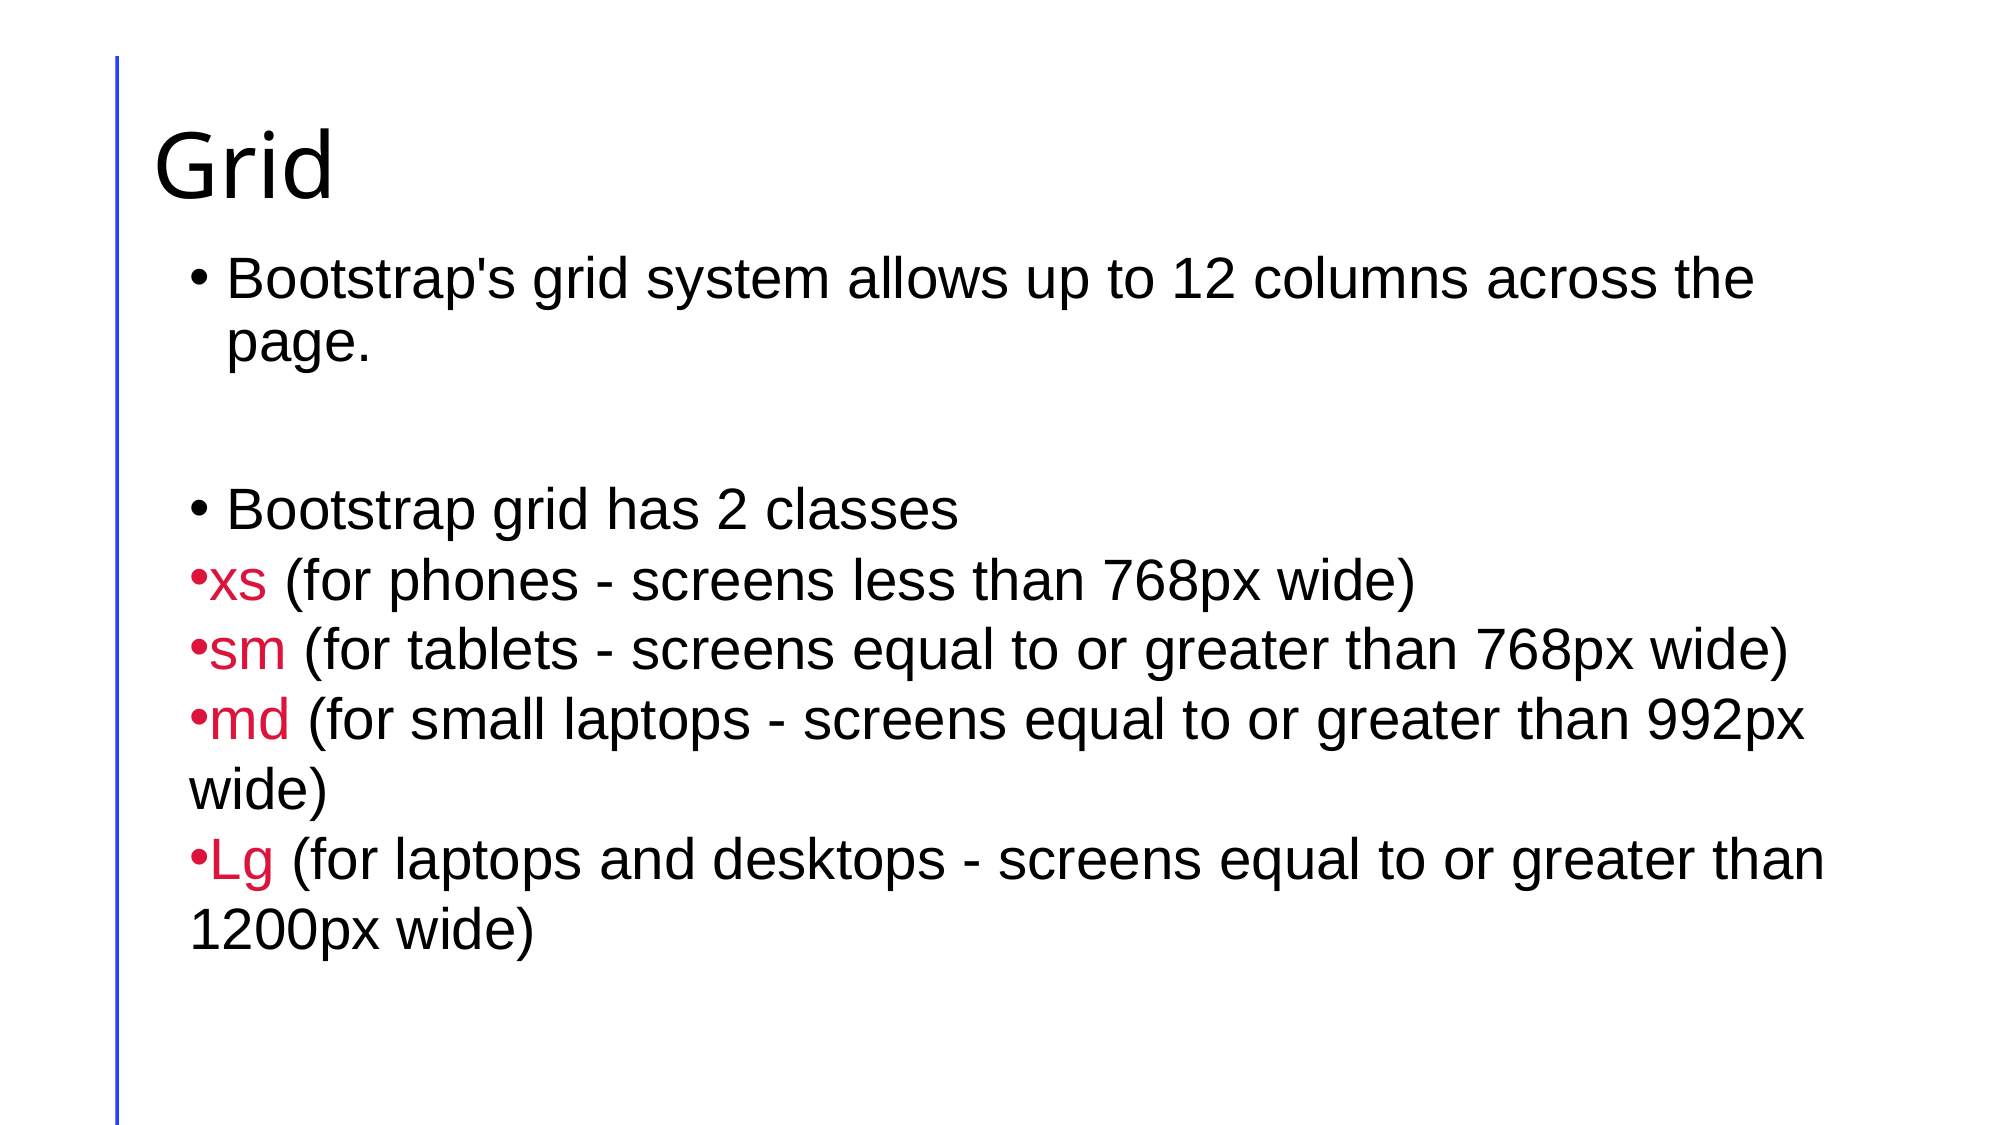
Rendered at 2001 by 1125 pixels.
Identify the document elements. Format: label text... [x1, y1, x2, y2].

list Bootstrap's grid system allows up to 12 columns across the page. Bootstrap grid has 2 classes xs (for phones - screens less than 768px wide) sm (for tablets - screens equal to or greater than 768px wide) md (for small laptops - screens equal to or greater than 992px wide) Lg (for laptops and desktops - screens equal to or greater than 1200px wide) [174, 241, 1900, 996]
title Grid [137, 59, 1863, 278]
